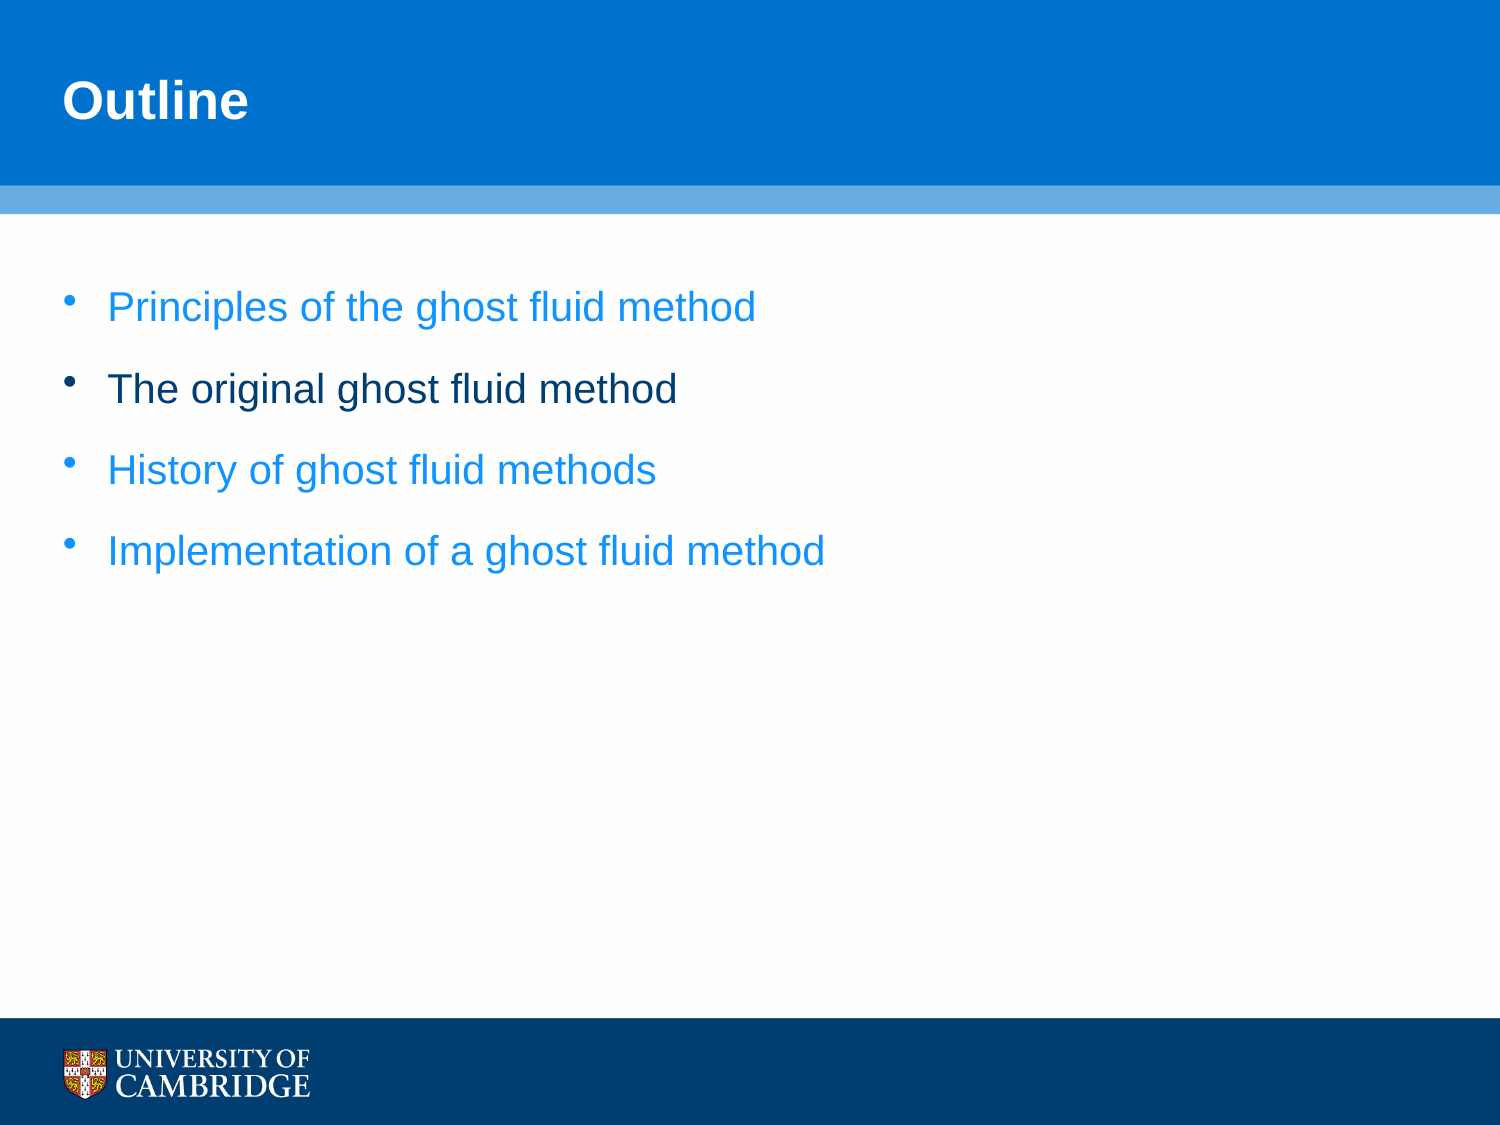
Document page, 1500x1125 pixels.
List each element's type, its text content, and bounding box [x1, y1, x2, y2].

title Outline [63, 65, 1437, 135]
picture [0, 0, 1500, 1125]
list Principles of the ghost fluid method The original ghost fluid method History of ghost fluid methods Implementation of a ghost fluid method [63, 280, 1437, 948]
